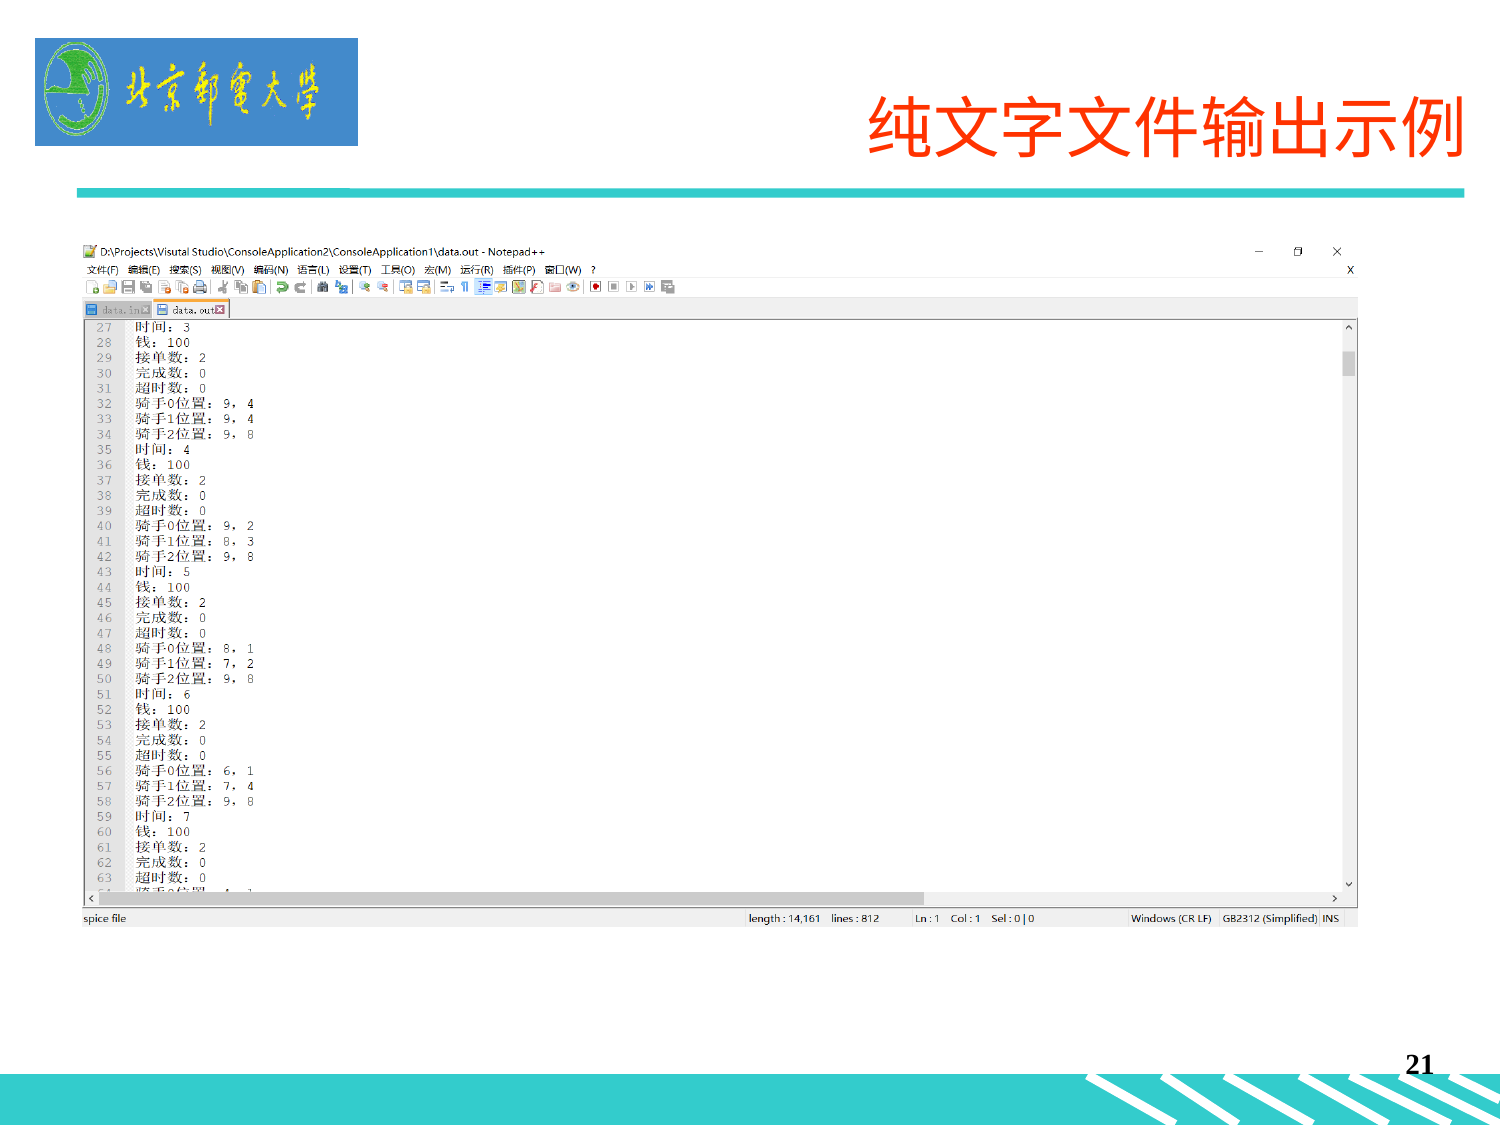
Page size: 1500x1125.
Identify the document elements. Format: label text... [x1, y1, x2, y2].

title 纯文字文件输出示例 [207, 66, 1483, 185]
slide_number 21 [1137, 1037, 1451, 1113]
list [81, 242, 1358, 927]
picture [34, 37, 358, 146]
